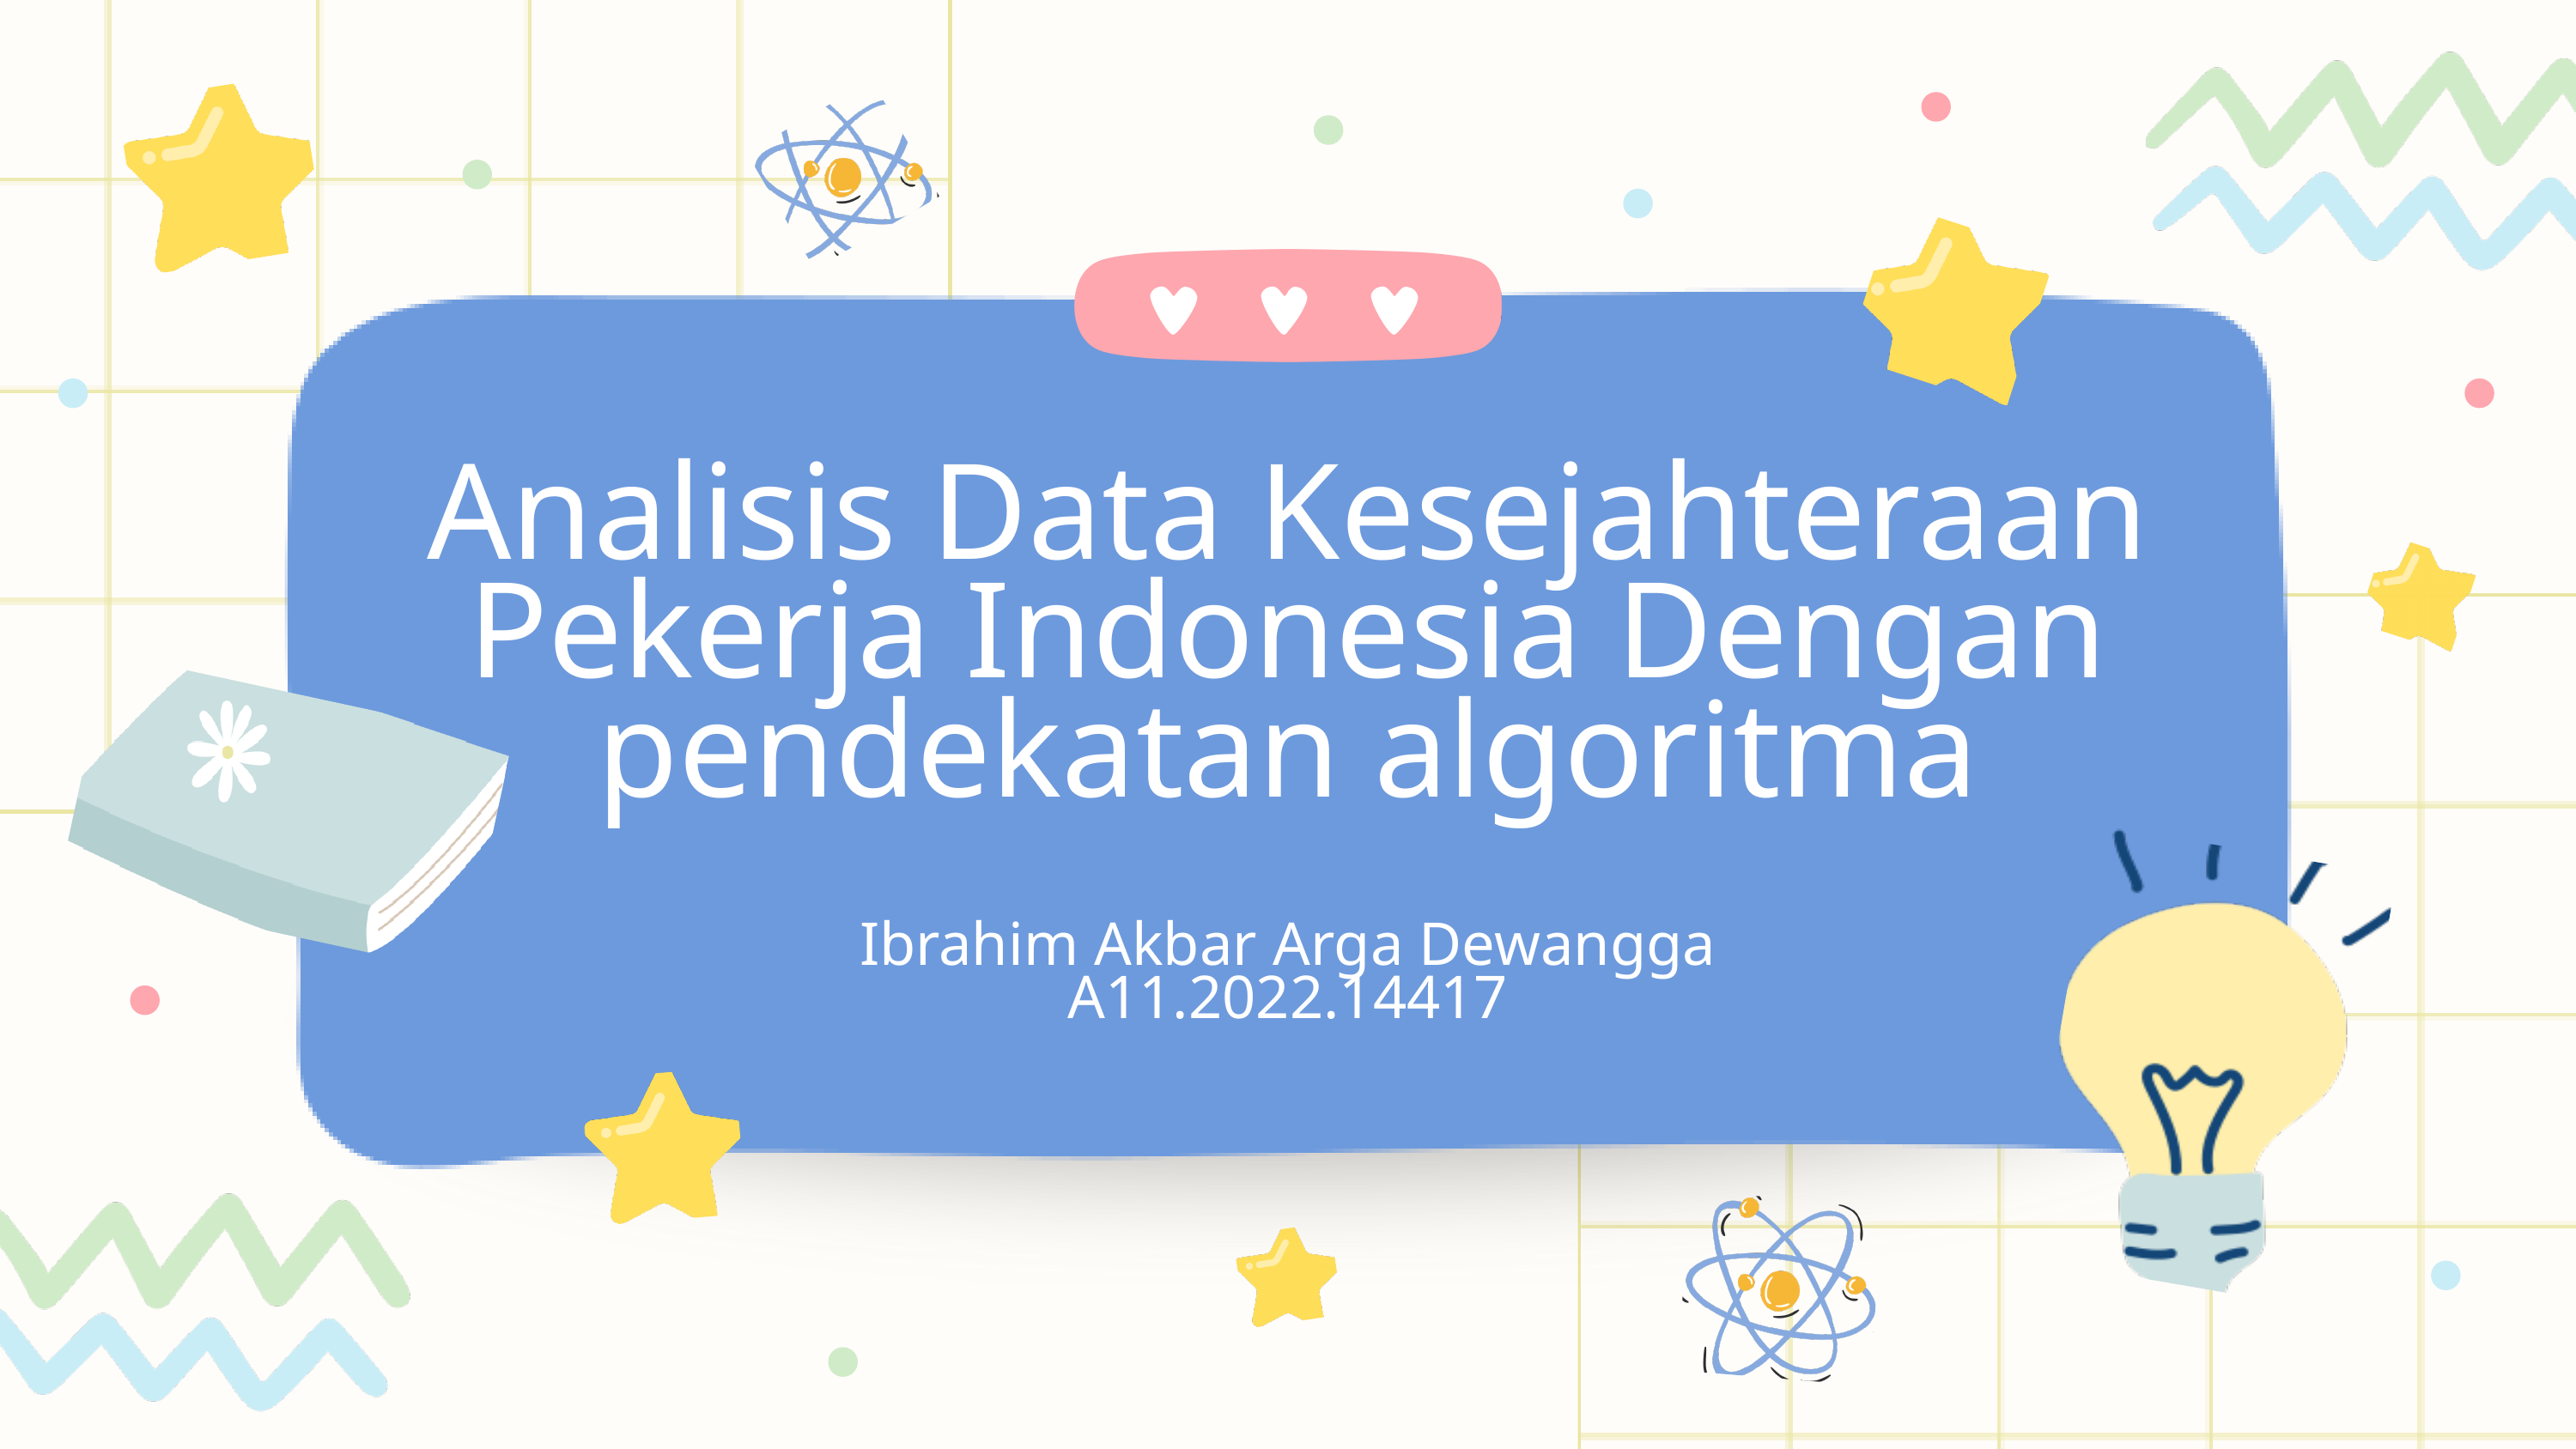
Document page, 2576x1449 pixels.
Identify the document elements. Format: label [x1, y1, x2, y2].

text_box [0, 0, 2576, 1449]
